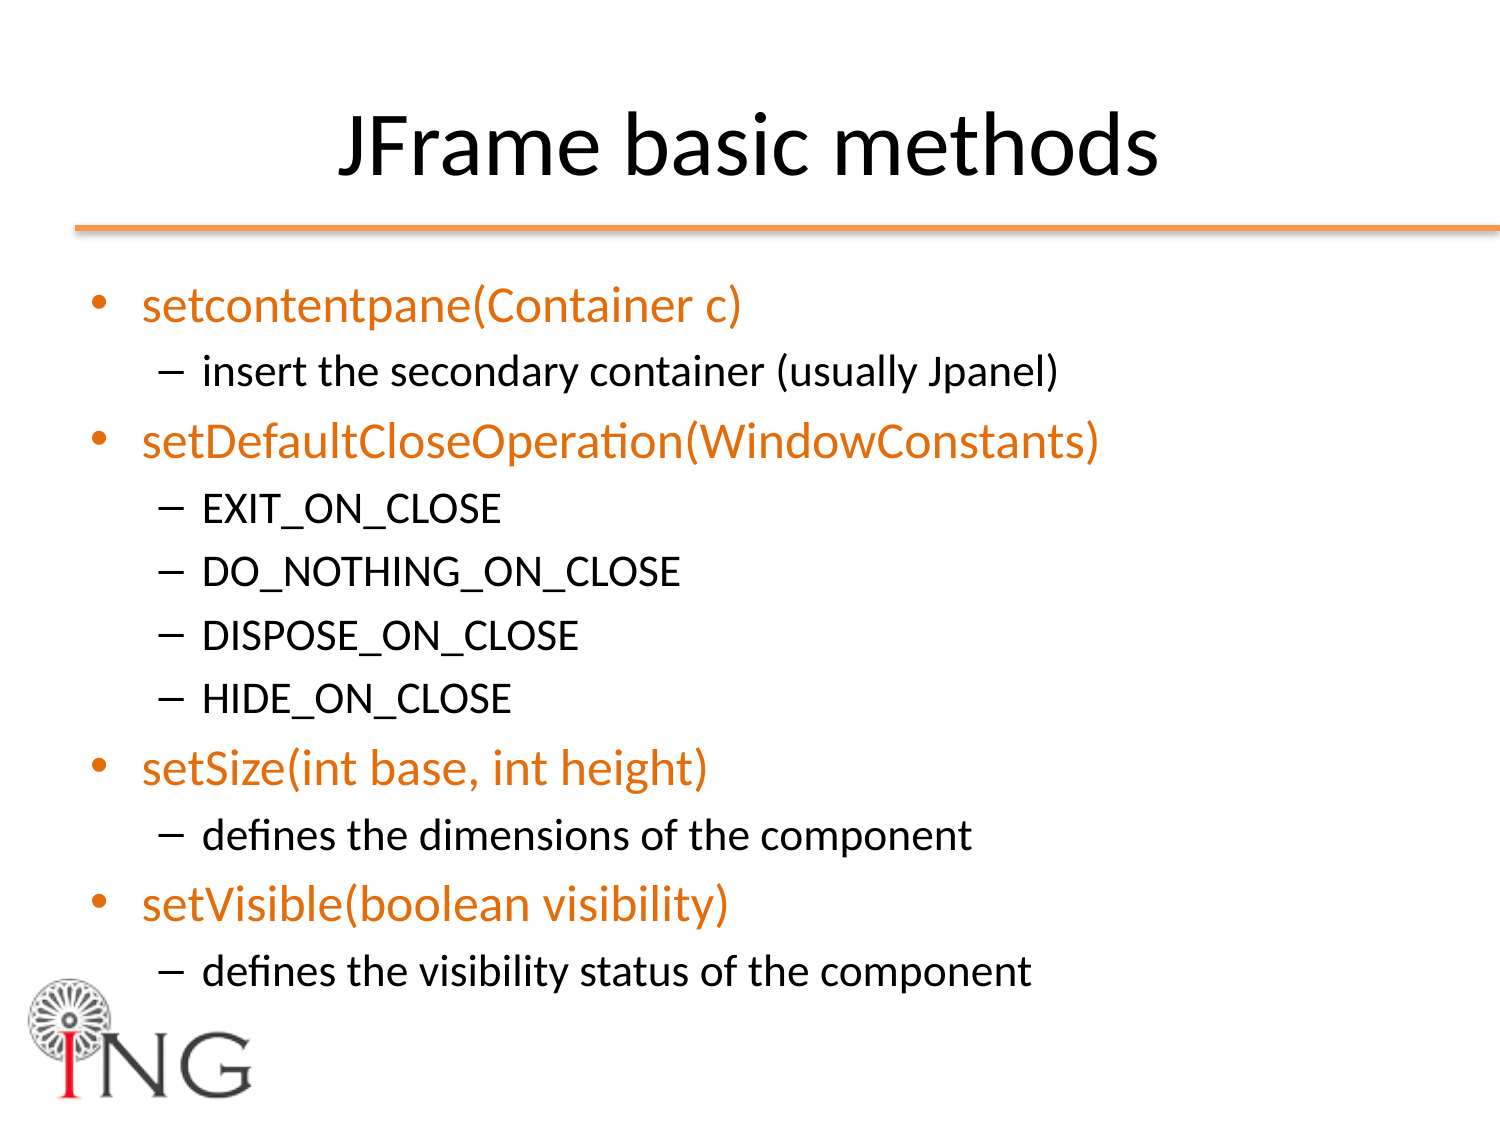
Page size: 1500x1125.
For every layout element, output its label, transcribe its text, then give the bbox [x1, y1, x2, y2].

title JFrame basic methods [75, 45, 1425, 233]
picture [3, 956, 281, 1125]
list setcontentpane(Container c) insert the secondary container (usually Jpanel) setDefaultCloseOperation(WindowConstants) EXIT_ON_CLOSE DO_NOTHING_ON_CLOSE DISPOSE_ON_CLOSE HIDE_ON_CLOSE setSize(int base, int height) defines the dimensions of the component setVisible(boolean visibility) defines the visibility status of the component [75, 262, 1425, 1005]
